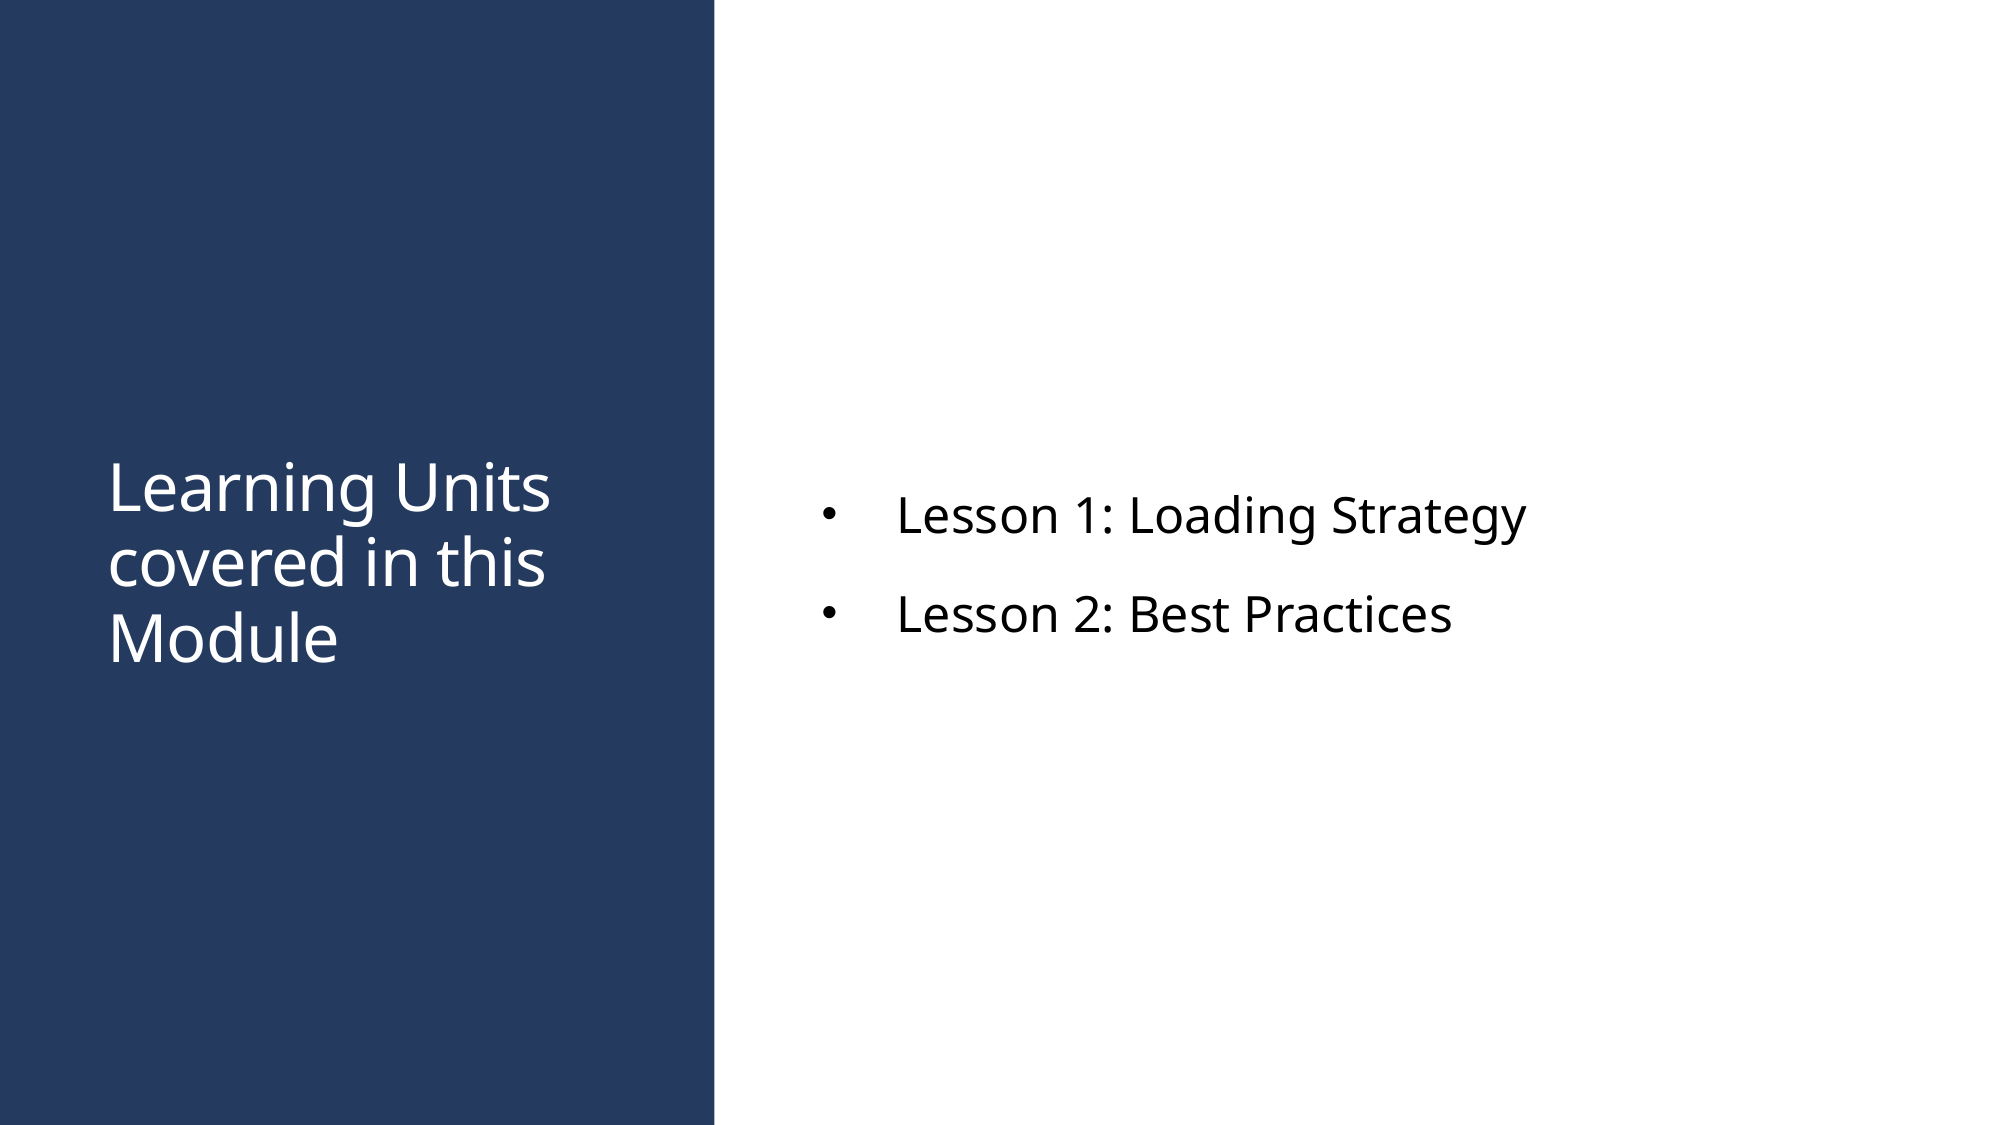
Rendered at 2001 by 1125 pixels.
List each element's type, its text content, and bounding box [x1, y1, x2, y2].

list Lesson 1: Loading Strategy Lesson 2: Best Practices [821, 103, 1963, 1022]
title Learning Units covered in this Module [107, 103, 619, 1022]
